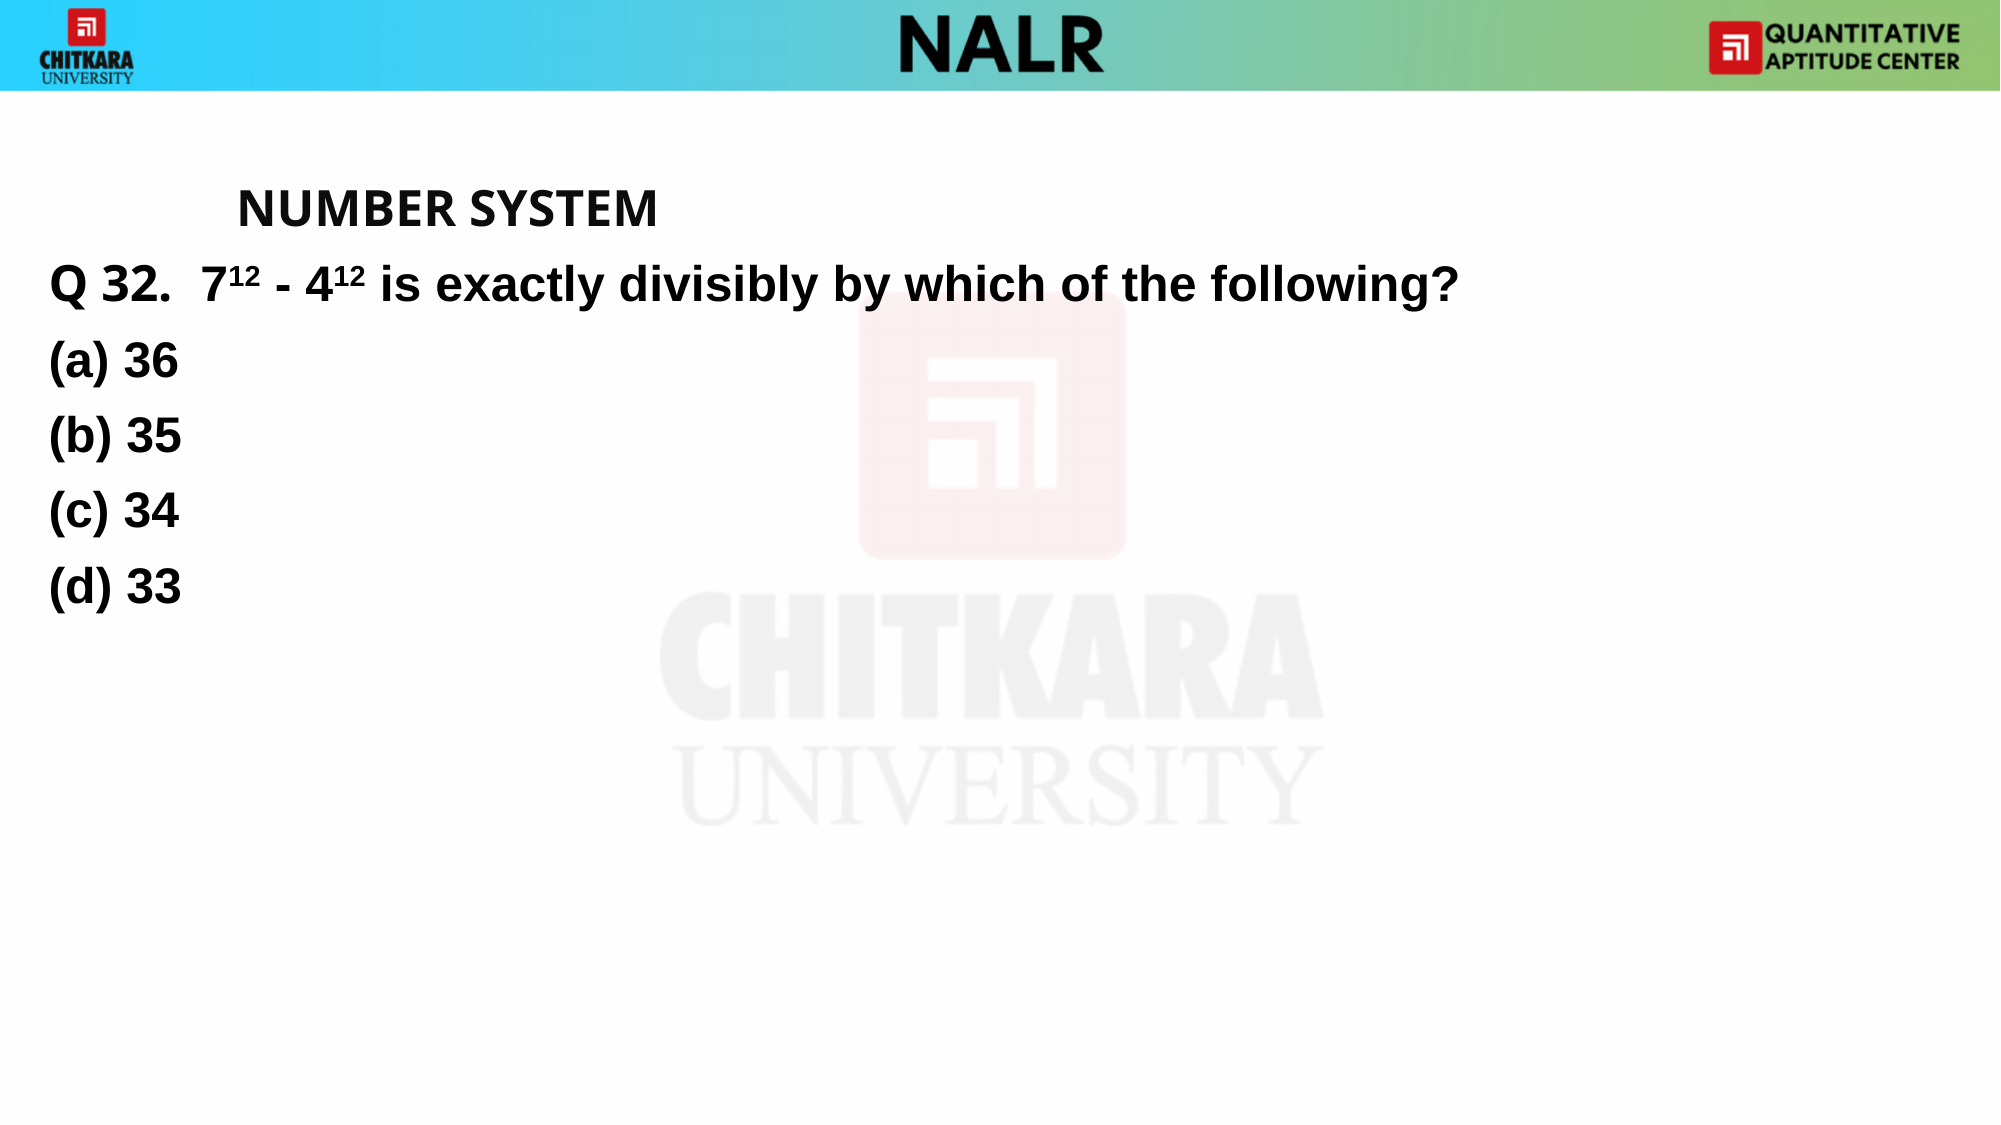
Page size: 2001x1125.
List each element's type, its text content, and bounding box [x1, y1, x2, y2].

text_box NUMBER SYSTEM Q 32. 712 - 412 is exactly divisibly by which of the following? 36 (b) 35 (c) 34 (d) 33 [33, 175, 1959, 1053]
title [41, 31, 1959, 142]
picture [0, 0, 2000, 1125]
